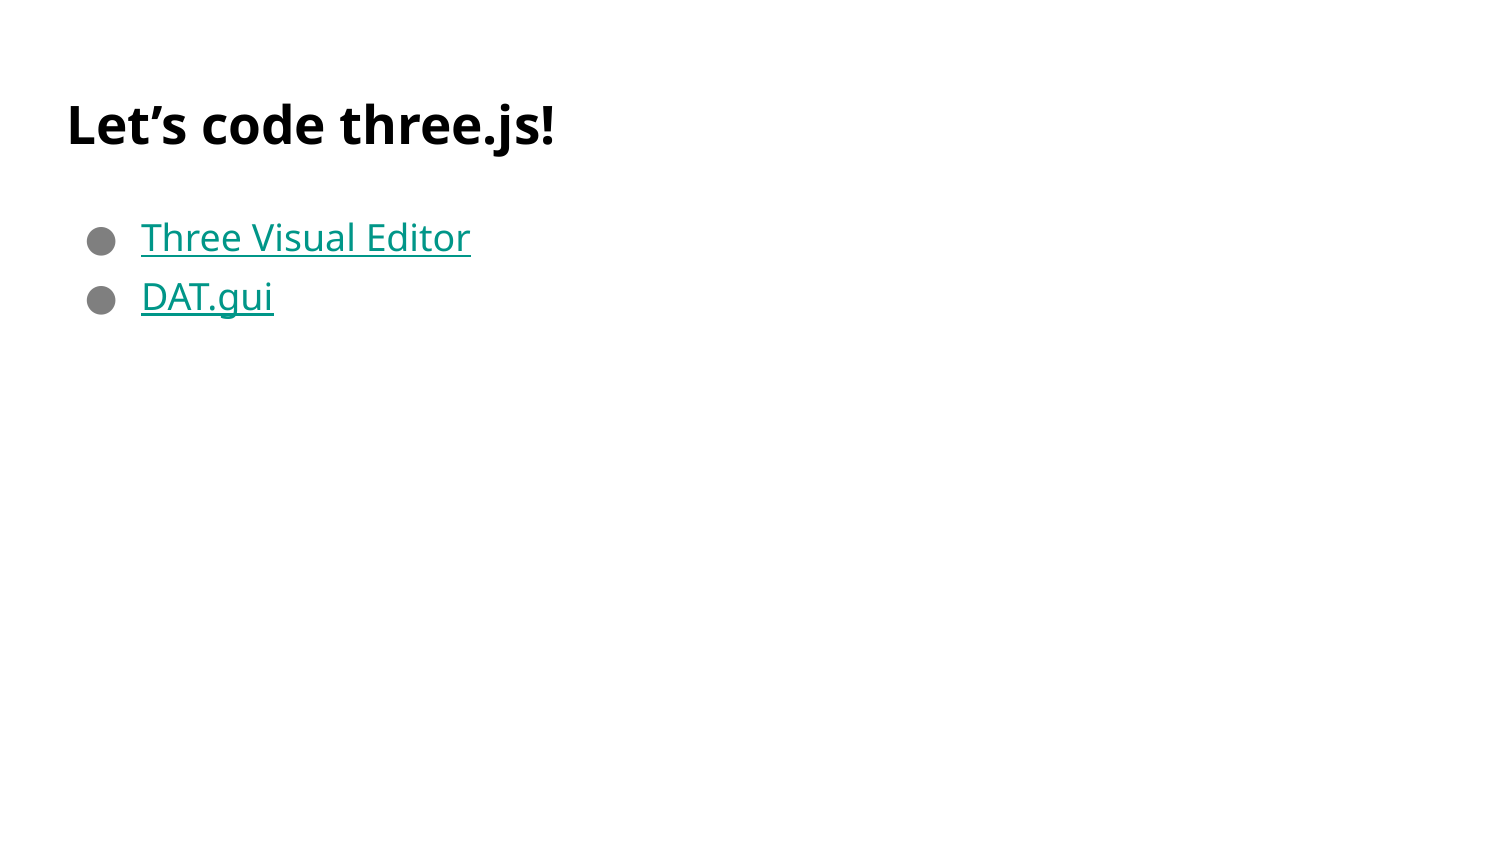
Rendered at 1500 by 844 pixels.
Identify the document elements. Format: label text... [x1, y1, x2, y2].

title Let’s code three.js! [51, 72, 1449, 176]
list Three Visual Editor DAT.gui [51, 189, 1449, 750]
